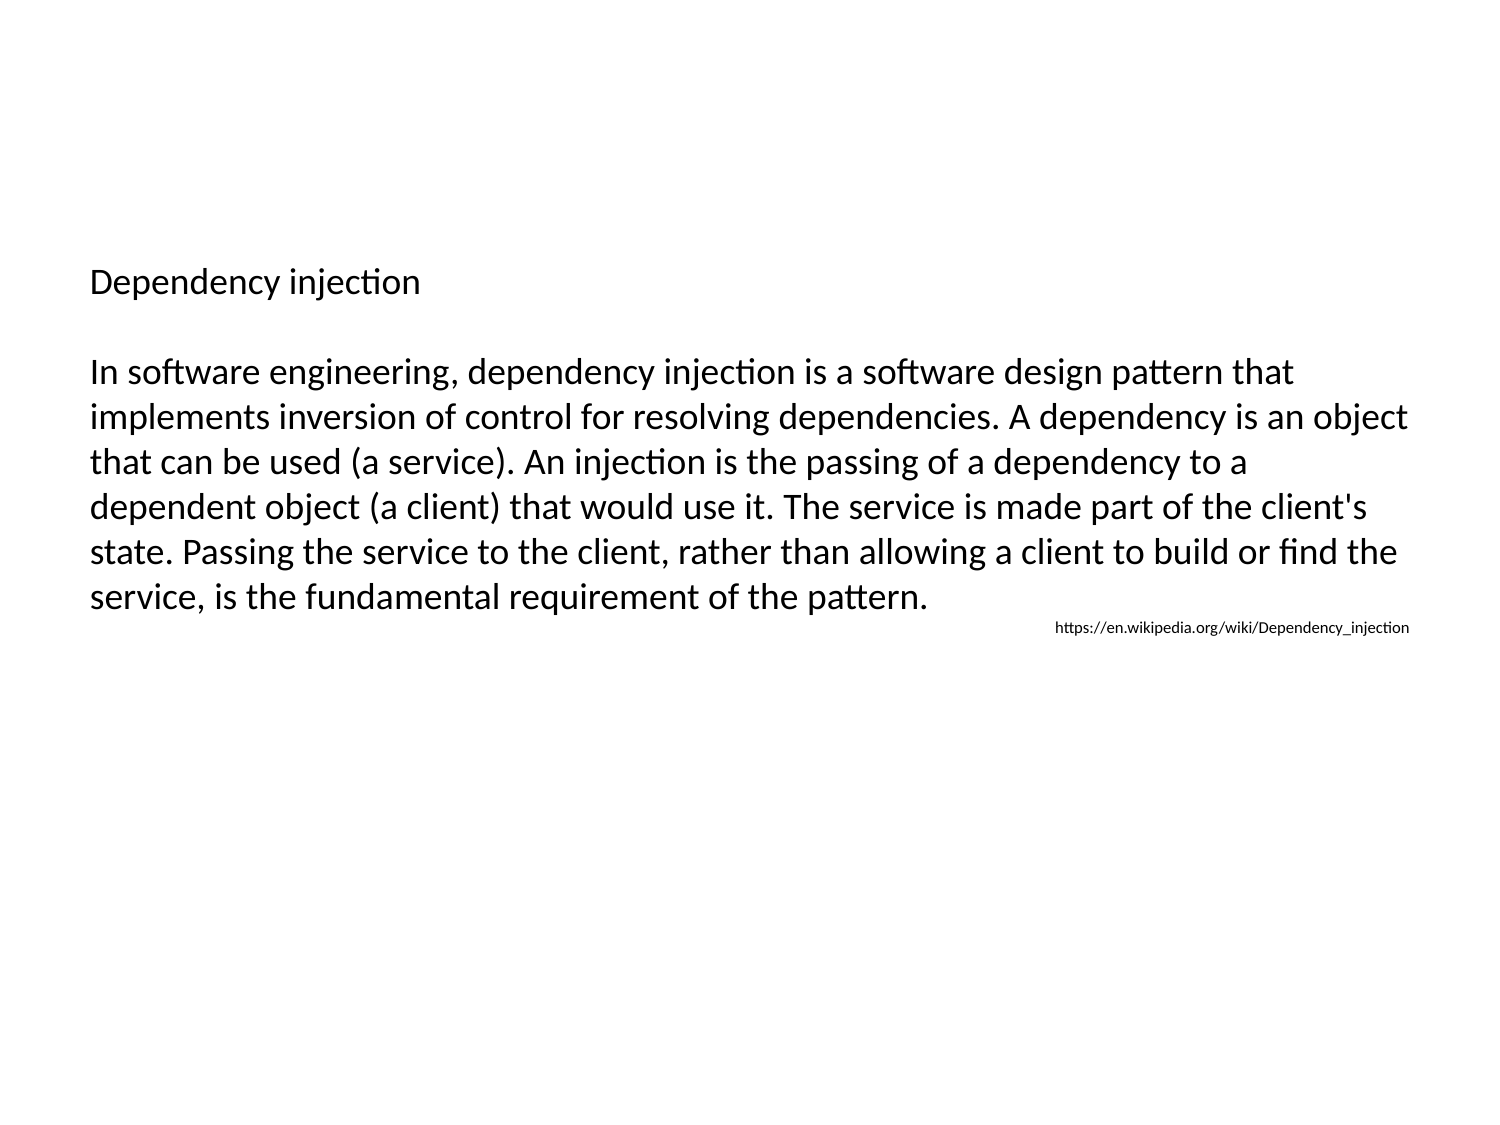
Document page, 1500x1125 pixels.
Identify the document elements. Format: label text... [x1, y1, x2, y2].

text_box Dependency injection In software engineering, dependency injection is a software design pattern that implements inversion of control for resolving dependencies. A dependency is an object that can be used (a service). An injection is the passing of a dependency to a dependent object (a client) that would use it. The service is made part of the client's state. Passing the service to the client, rather than allowing a client to build or find the service, is the fundamental requirement of the pattern. https://en.wikipedia.org/wiki/Dependency_injection [74, 249, 1425, 645]
